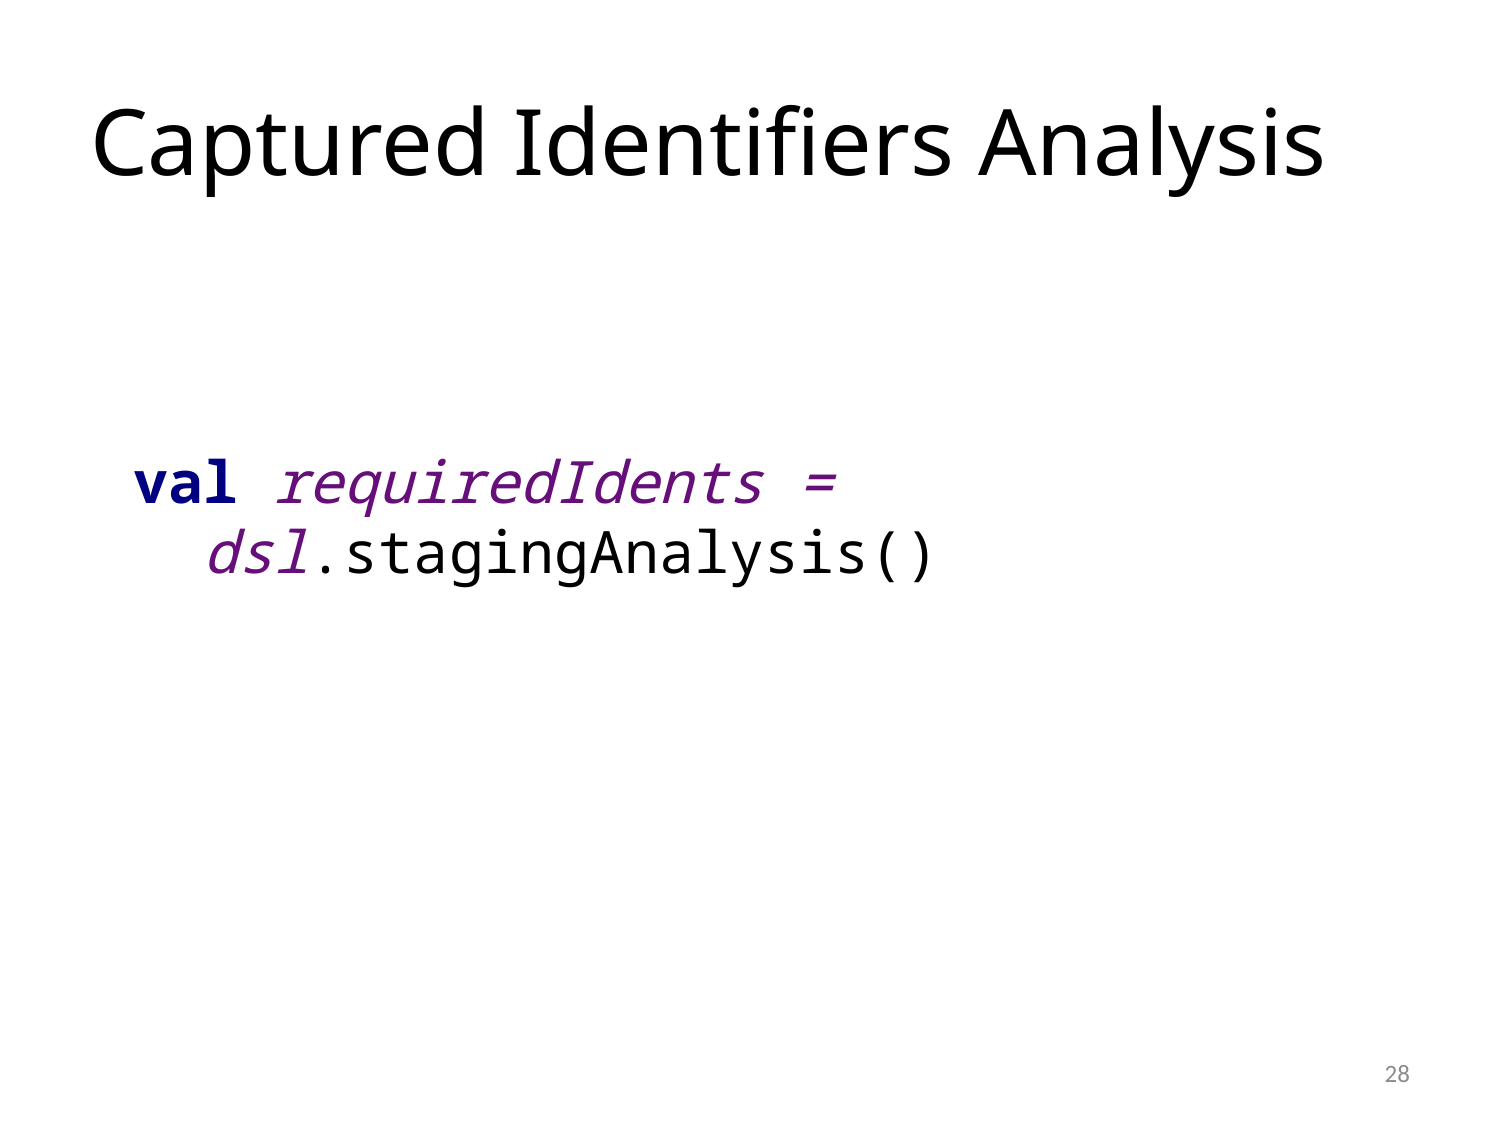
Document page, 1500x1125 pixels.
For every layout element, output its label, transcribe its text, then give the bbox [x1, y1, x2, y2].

title Captured Identifiers Analysis [75, 45, 1425, 233]
slide_number 28 [1074, 1042, 1425, 1103]
text_box val requiredIdents = dsl.stagingAnalysis() [119, 437, 1407, 593]
